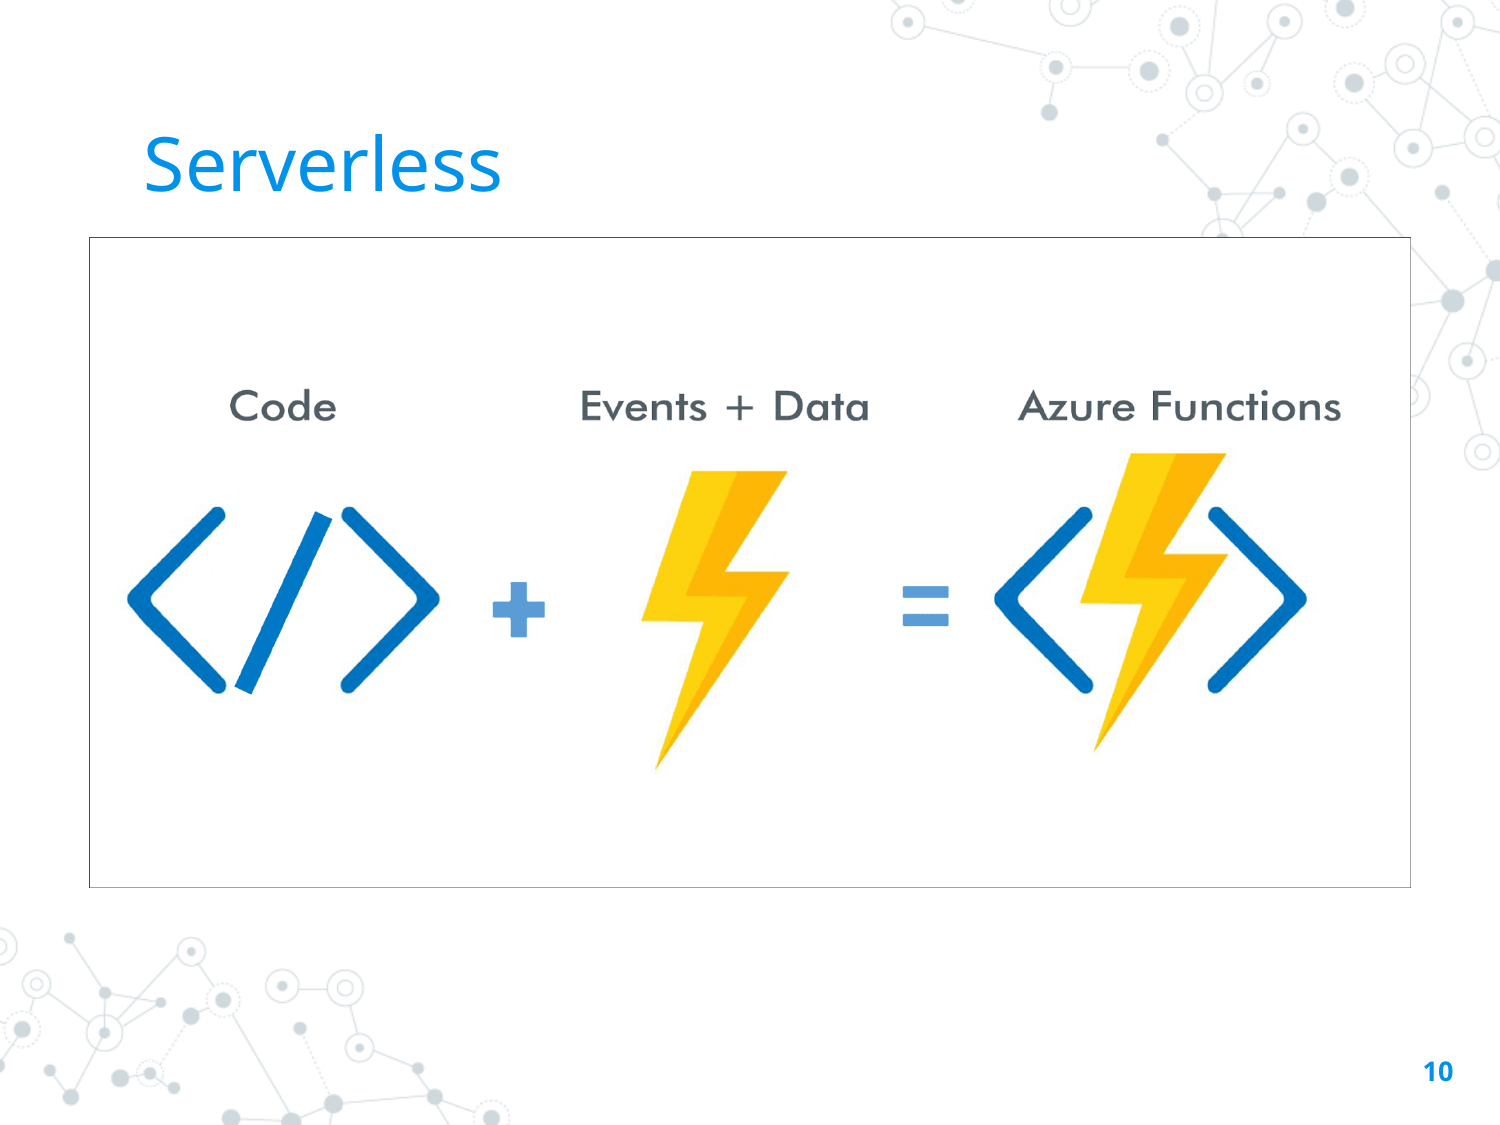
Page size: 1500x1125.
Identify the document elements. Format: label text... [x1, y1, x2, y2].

picture [0, 0, 1500, 1125]
title Serverless [128, 67, 1372, 222]
slide_number ‹#› [1378, 1038, 1469, 1125]
